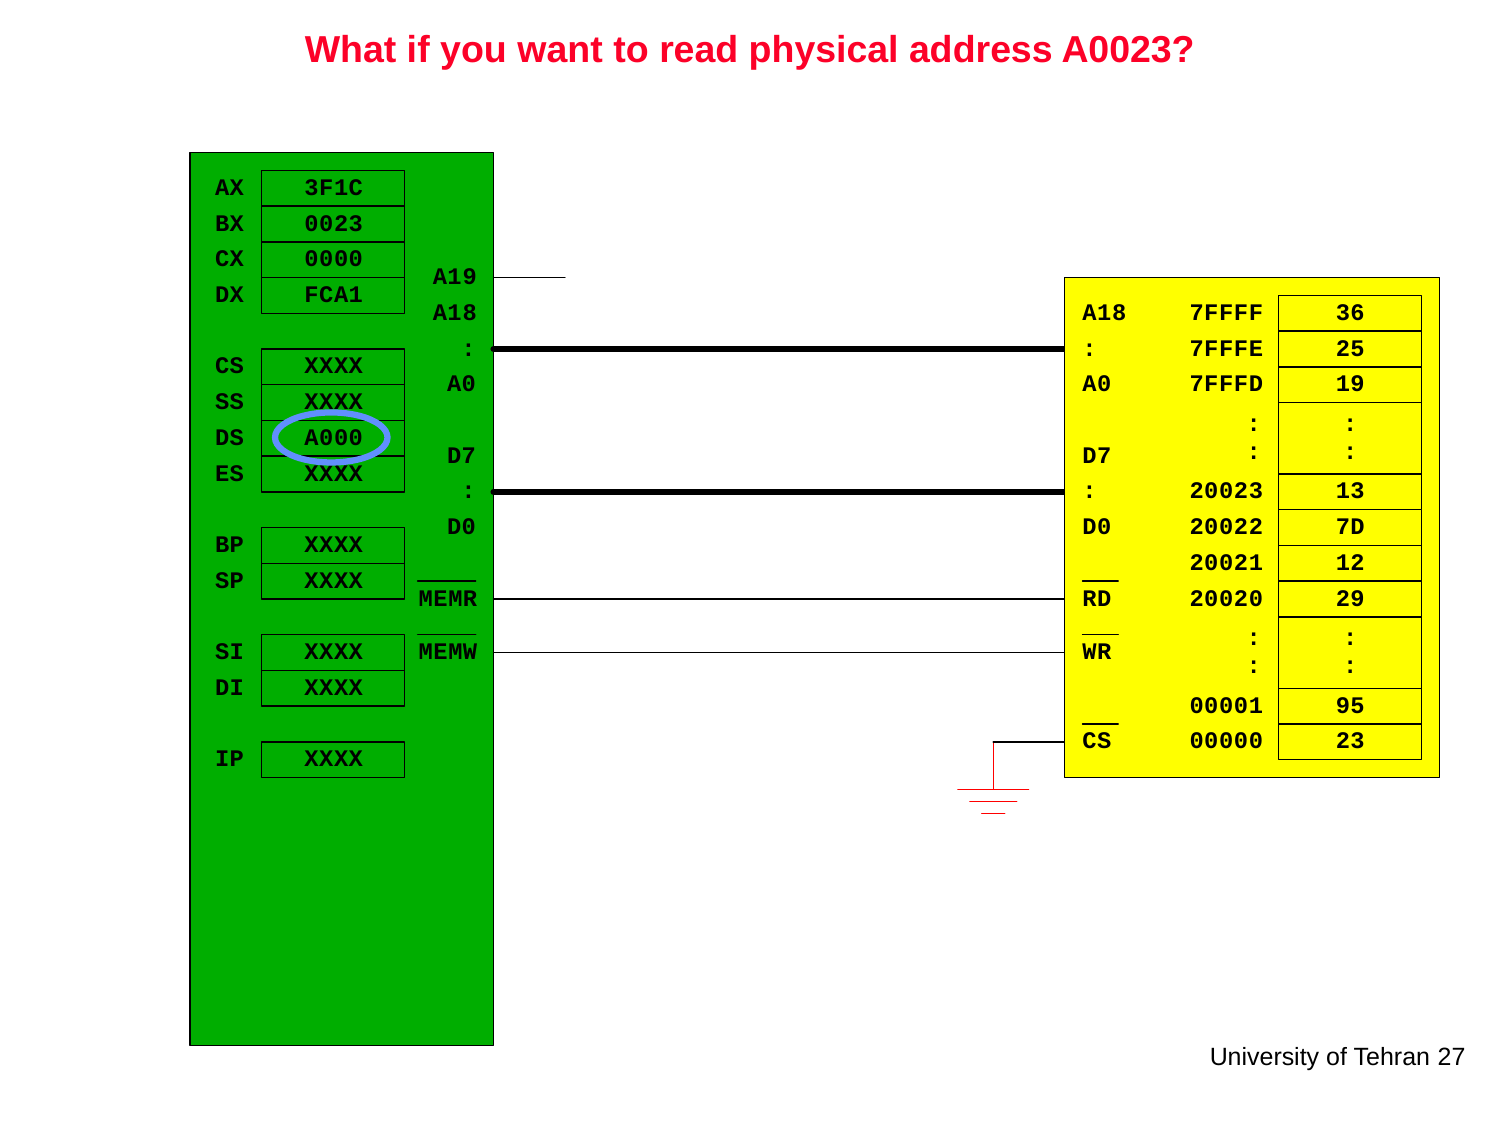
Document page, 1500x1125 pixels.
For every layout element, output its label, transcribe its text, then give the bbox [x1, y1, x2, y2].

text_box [186, 149, 1442, 1048]
title What if you want to read physical address A0023? [162, 12, 1338, 88]
